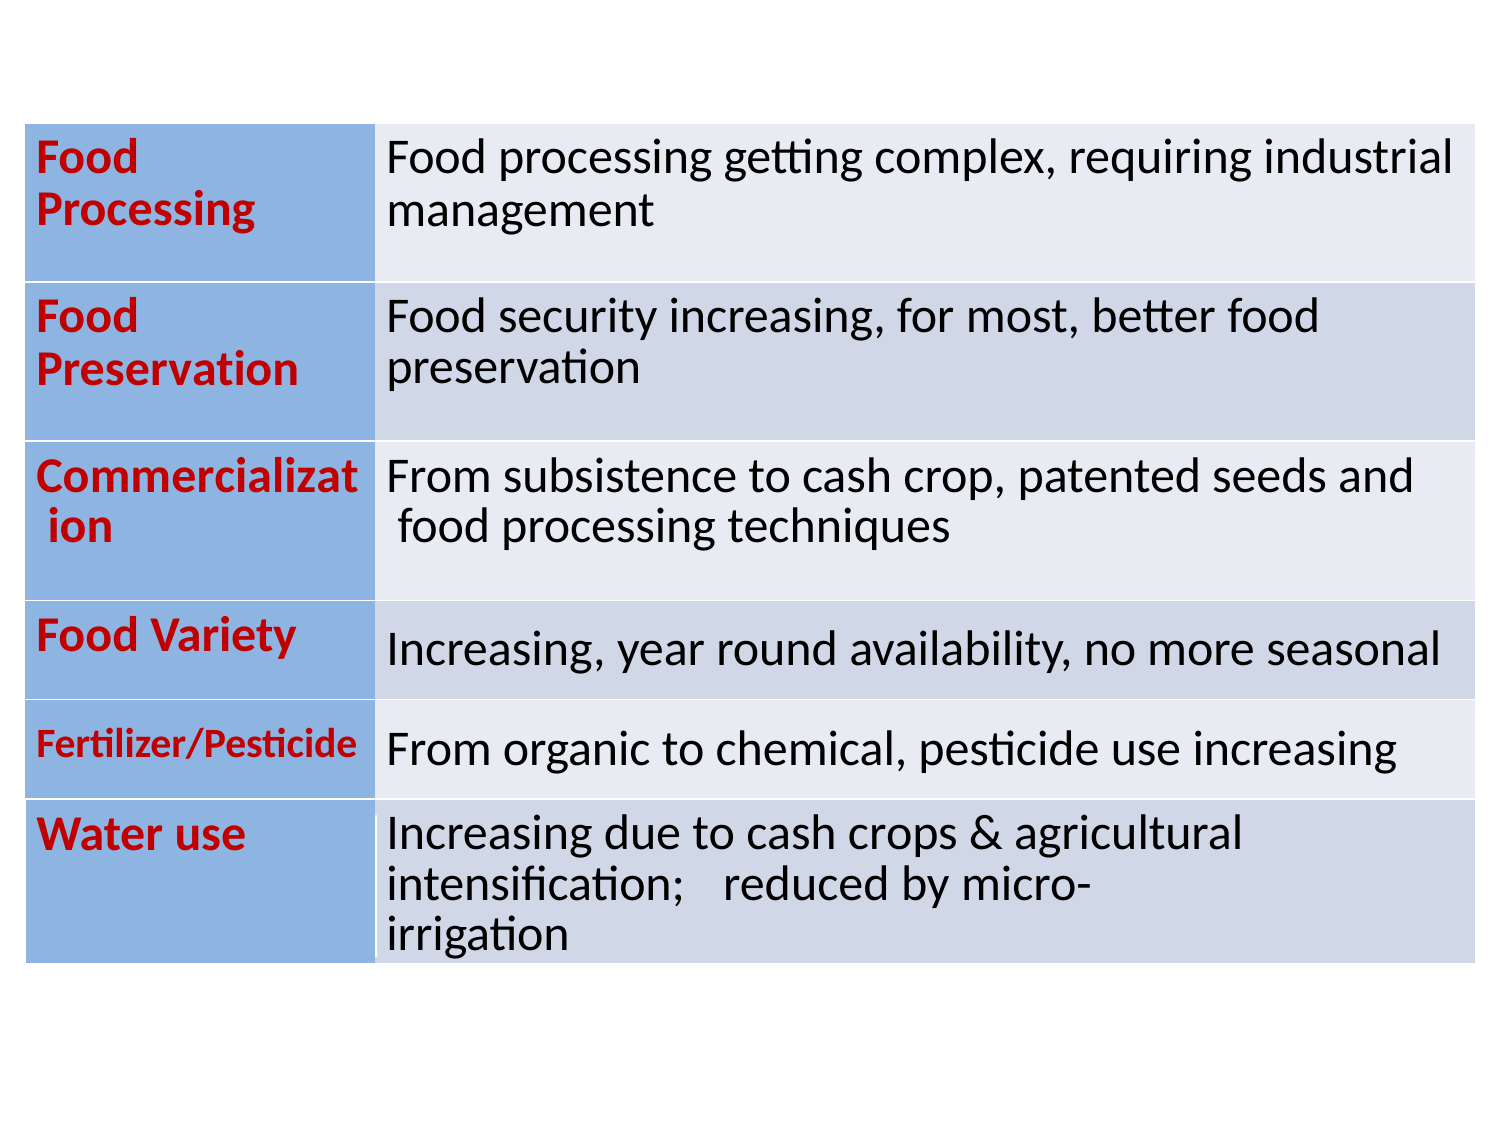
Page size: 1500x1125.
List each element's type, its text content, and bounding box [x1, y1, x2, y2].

table_cell Food security increasing, for most, better food preservation [375, 283, 1475, 440]
table_cell Food Preservation [25, 283, 375, 440]
table_header Food Processing [25, 124, 375, 281]
table_cell Increasing, year round availability, no more seasonal [375, 601, 1475, 699]
table_cell From organic to chemical, pesticide use increasing [375, 700, 1475, 798]
table_cell Water use [26, 800, 375, 963]
table_cell Commercializat ion [25, 442, 375, 600]
table_cell Fertilizer/Pesticide [25, 700, 375, 798]
table_cell Increasing due to cash crops & agricultural intensification; reduced by micro-irrigation [375, 800, 1475, 963]
table_cell From subsistence to cash crop, patented seeds and food processing techniques [375, 442, 1475, 600]
table_header Food processing getting complex, requiring industrial management [375, 124, 1475, 281]
table_cell Food Variety [25, 601, 375, 699]
